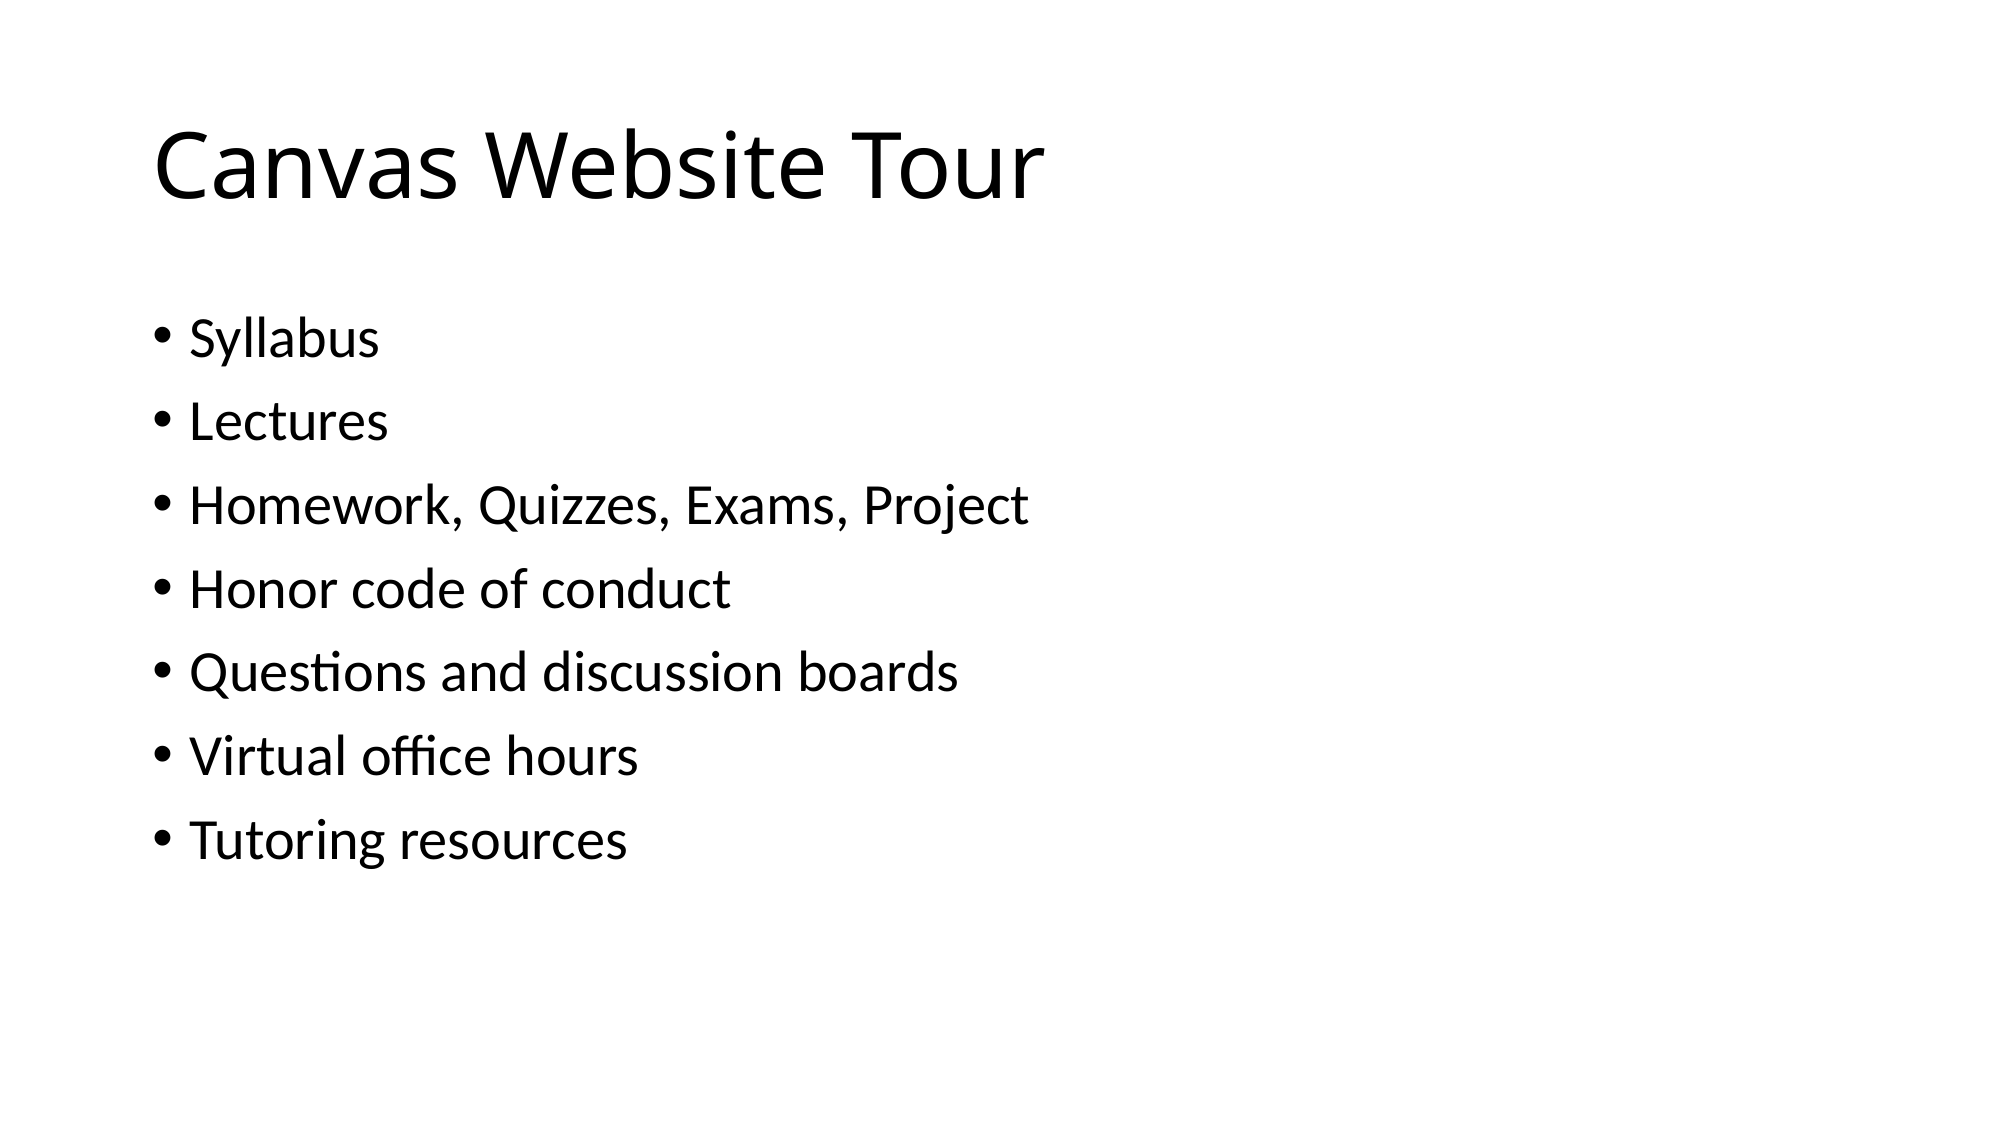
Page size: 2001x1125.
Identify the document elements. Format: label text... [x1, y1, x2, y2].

title Canvas Website Tour [137, 59, 1863, 278]
list Syllabus Lectures Homework, Quizzes, Exams, Project Honor code of conduct Questions and discussion boards Virtual office hours Tutoring resources [137, 299, 1863, 1014]
